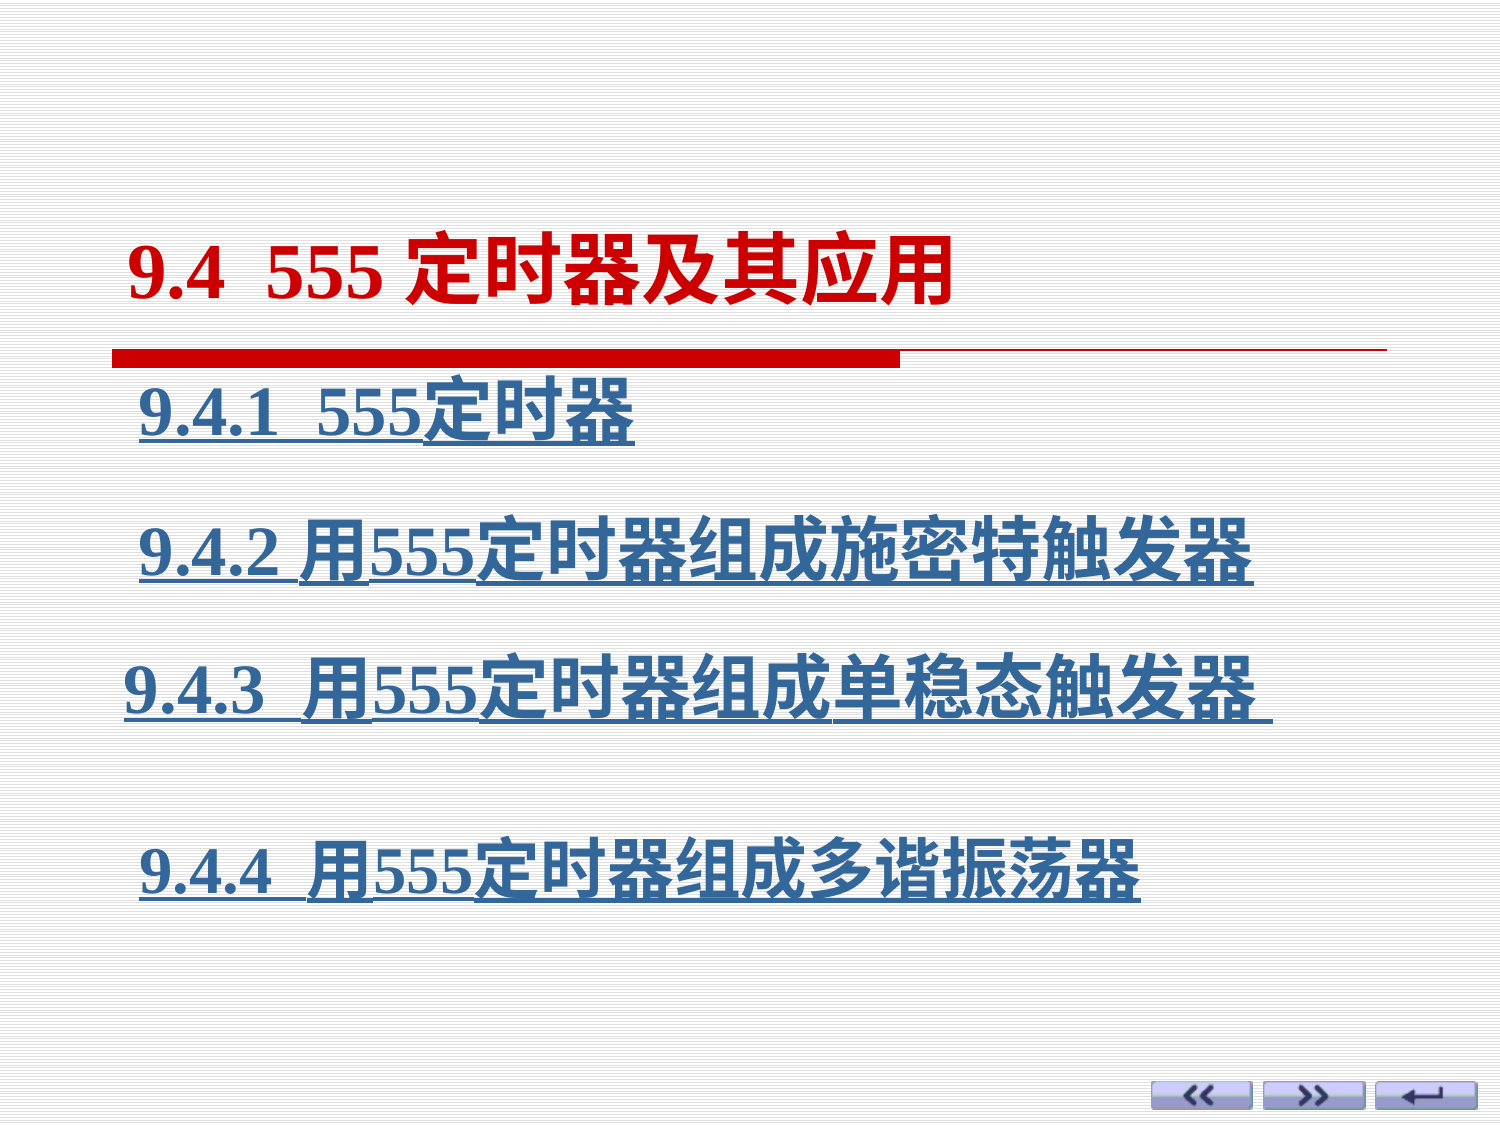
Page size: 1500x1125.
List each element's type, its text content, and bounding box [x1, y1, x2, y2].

picture [1263, 1081, 1366, 1110]
text_box 9.4.1 555定时器 [123, 394, 947, 475]
text_box 9.4.4 用555定时器组成多谐振荡器 [124, 819, 1157, 931]
text_box 9.4.3 用555定时器组成单稳态触发器 [123, 642, 1397, 746]
text_box 9.4 555定时器及其应用 [112, 240, 1022, 322]
picture [1151, 1081, 1253, 1110]
text_box 9.4.2 用555定时器组成施密特触发器 [123, 488, 1391, 623]
picture [1375, 1081, 1478, 1110]
